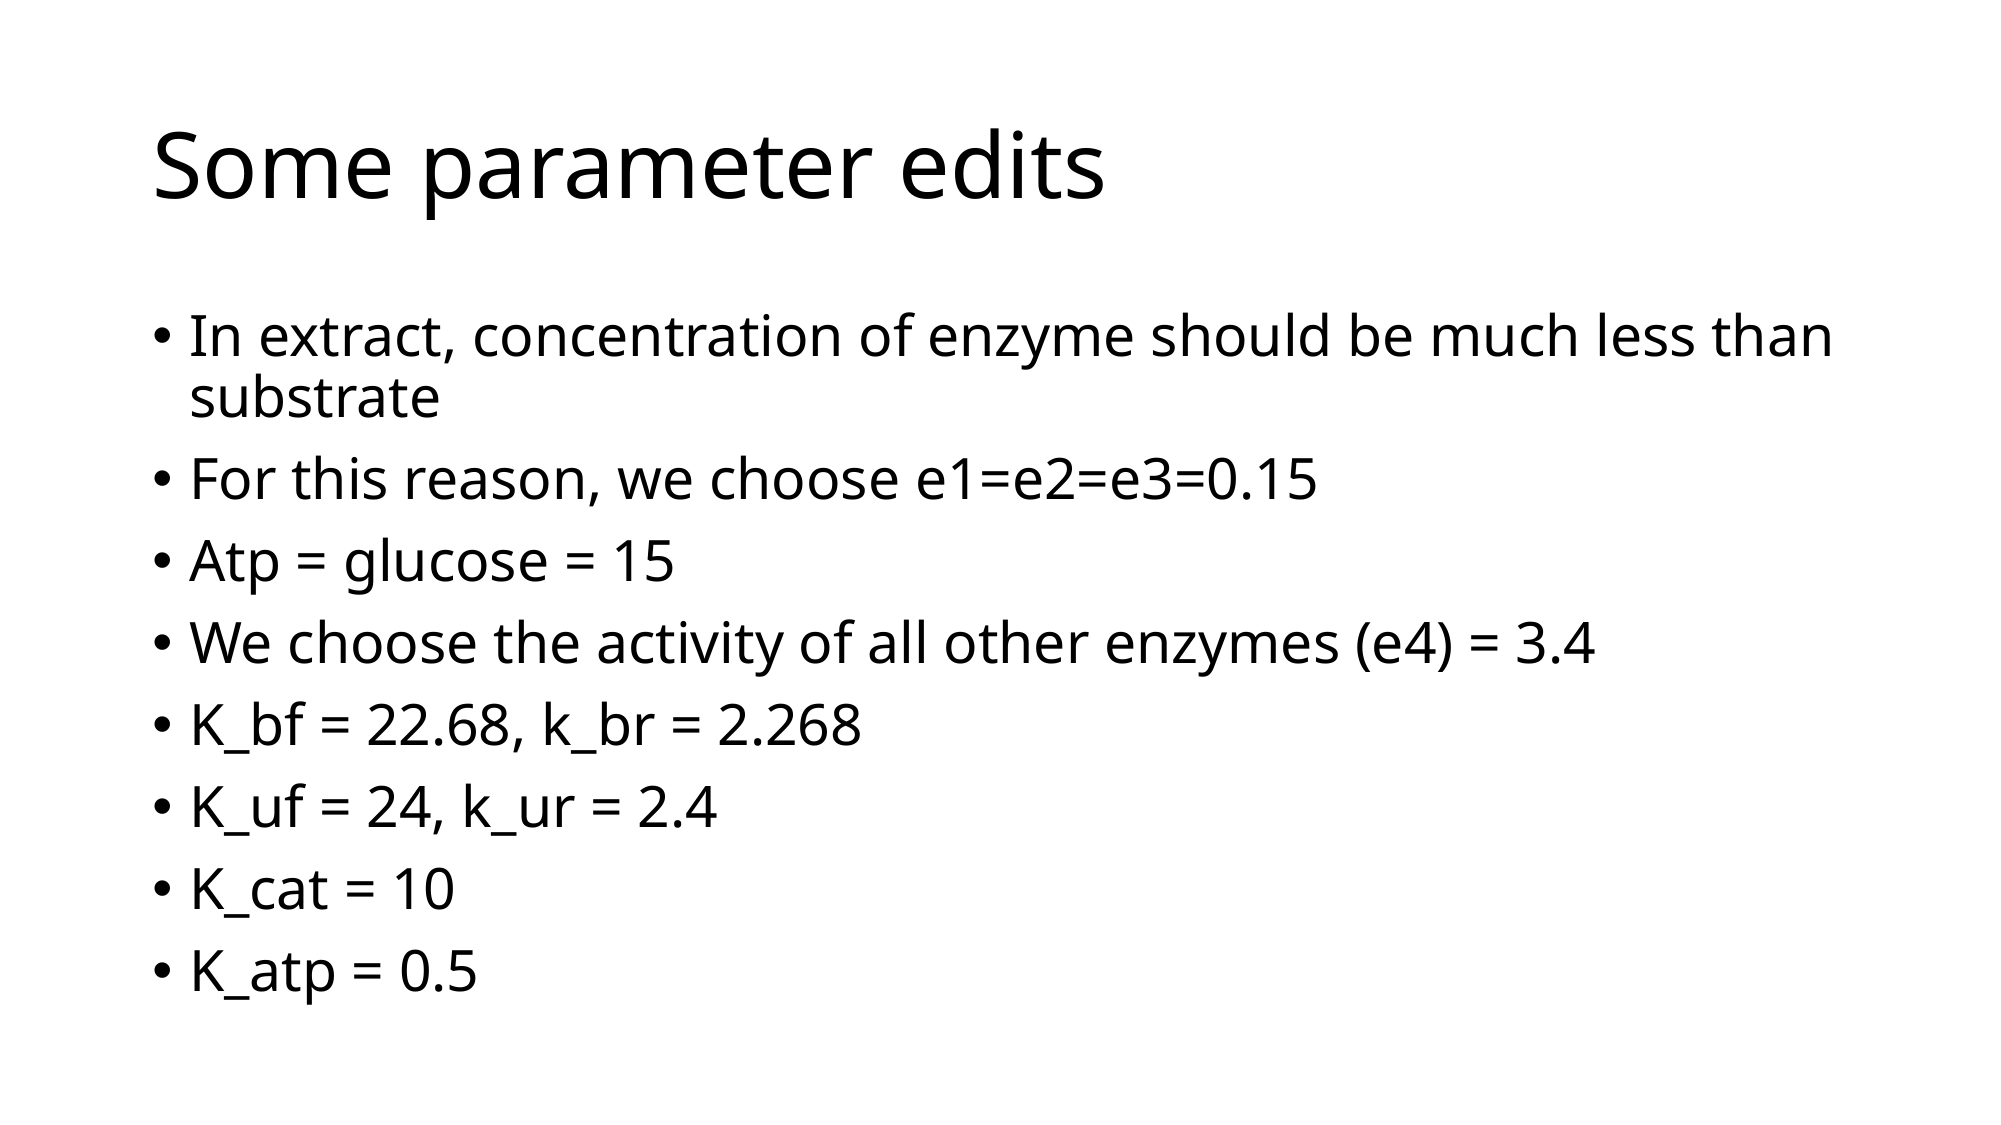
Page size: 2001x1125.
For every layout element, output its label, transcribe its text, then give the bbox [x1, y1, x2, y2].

title Some parameter edits [137, 59, 1863, 278]
list In extract, concentration of enzyme should be much less than substrate For this reason, we choose e1=e2=e3=0.15 Atp = glucose = 15 We choose the activity of all other enzymes (e4) = 3.4 K_bf = 22.68, k_br = 2.268 K_uf = 24, k_ur = 2.4 K_cat = 10 K_atp = 0.5 [137, 299, 1863, 1014]
